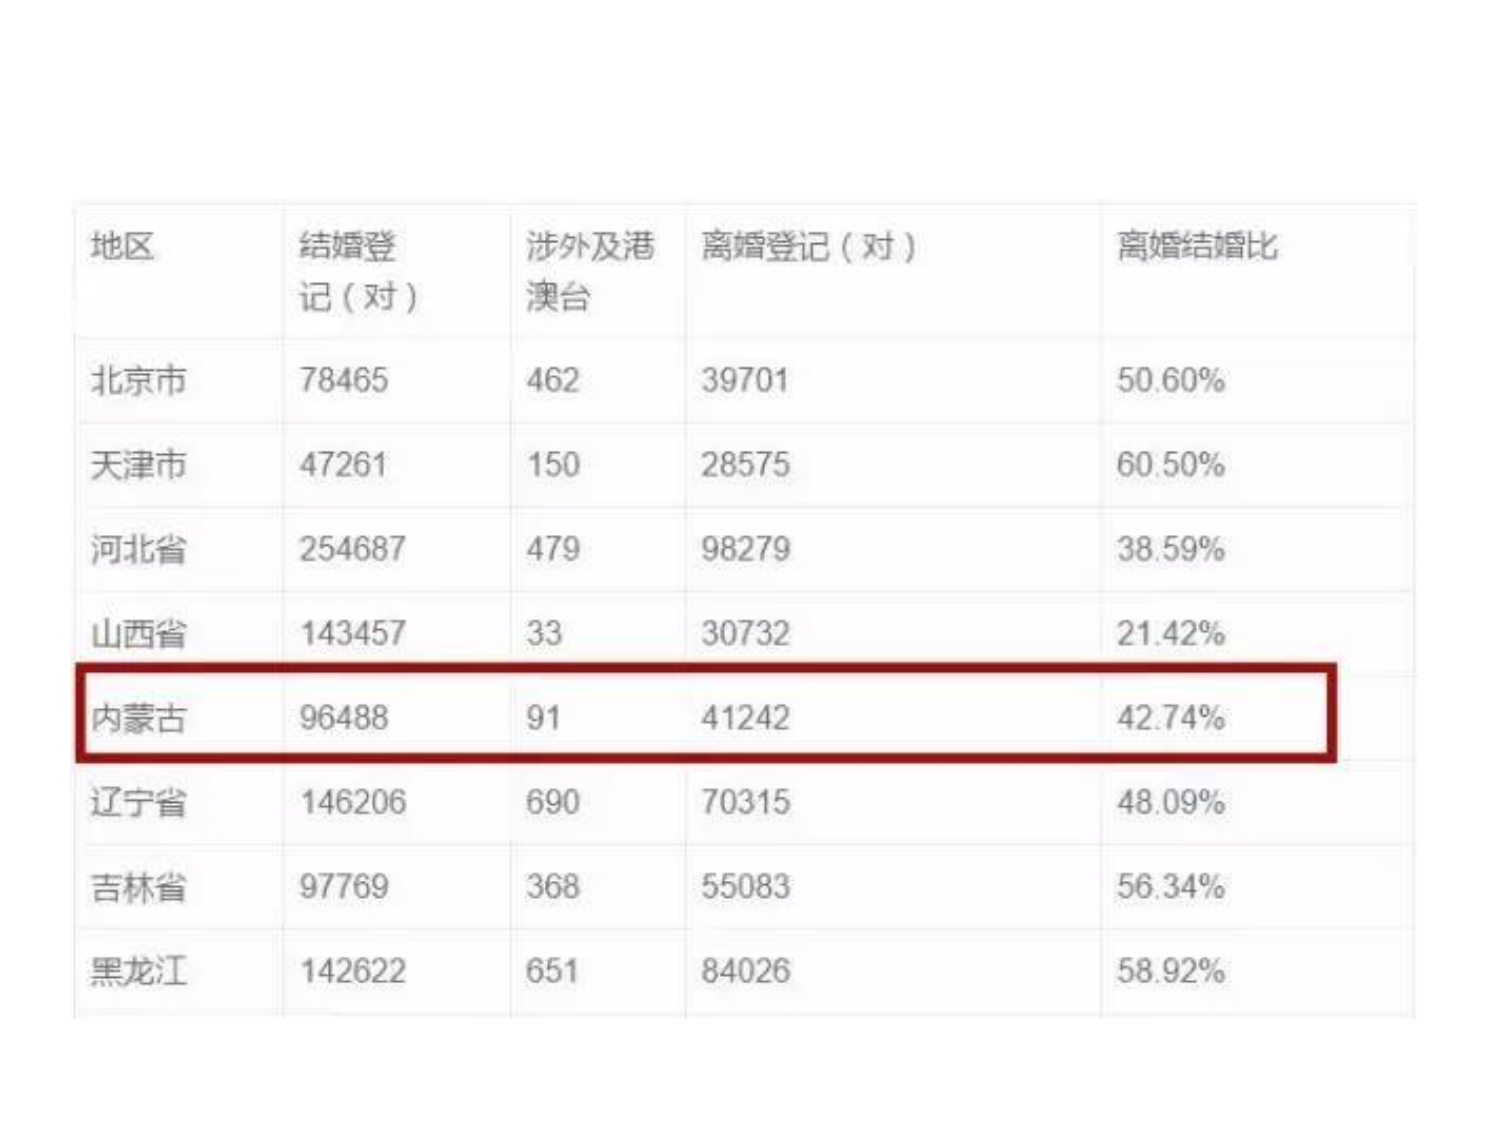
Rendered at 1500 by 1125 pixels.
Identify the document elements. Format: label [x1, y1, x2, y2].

picture [70, 198, 1419, 1019]
